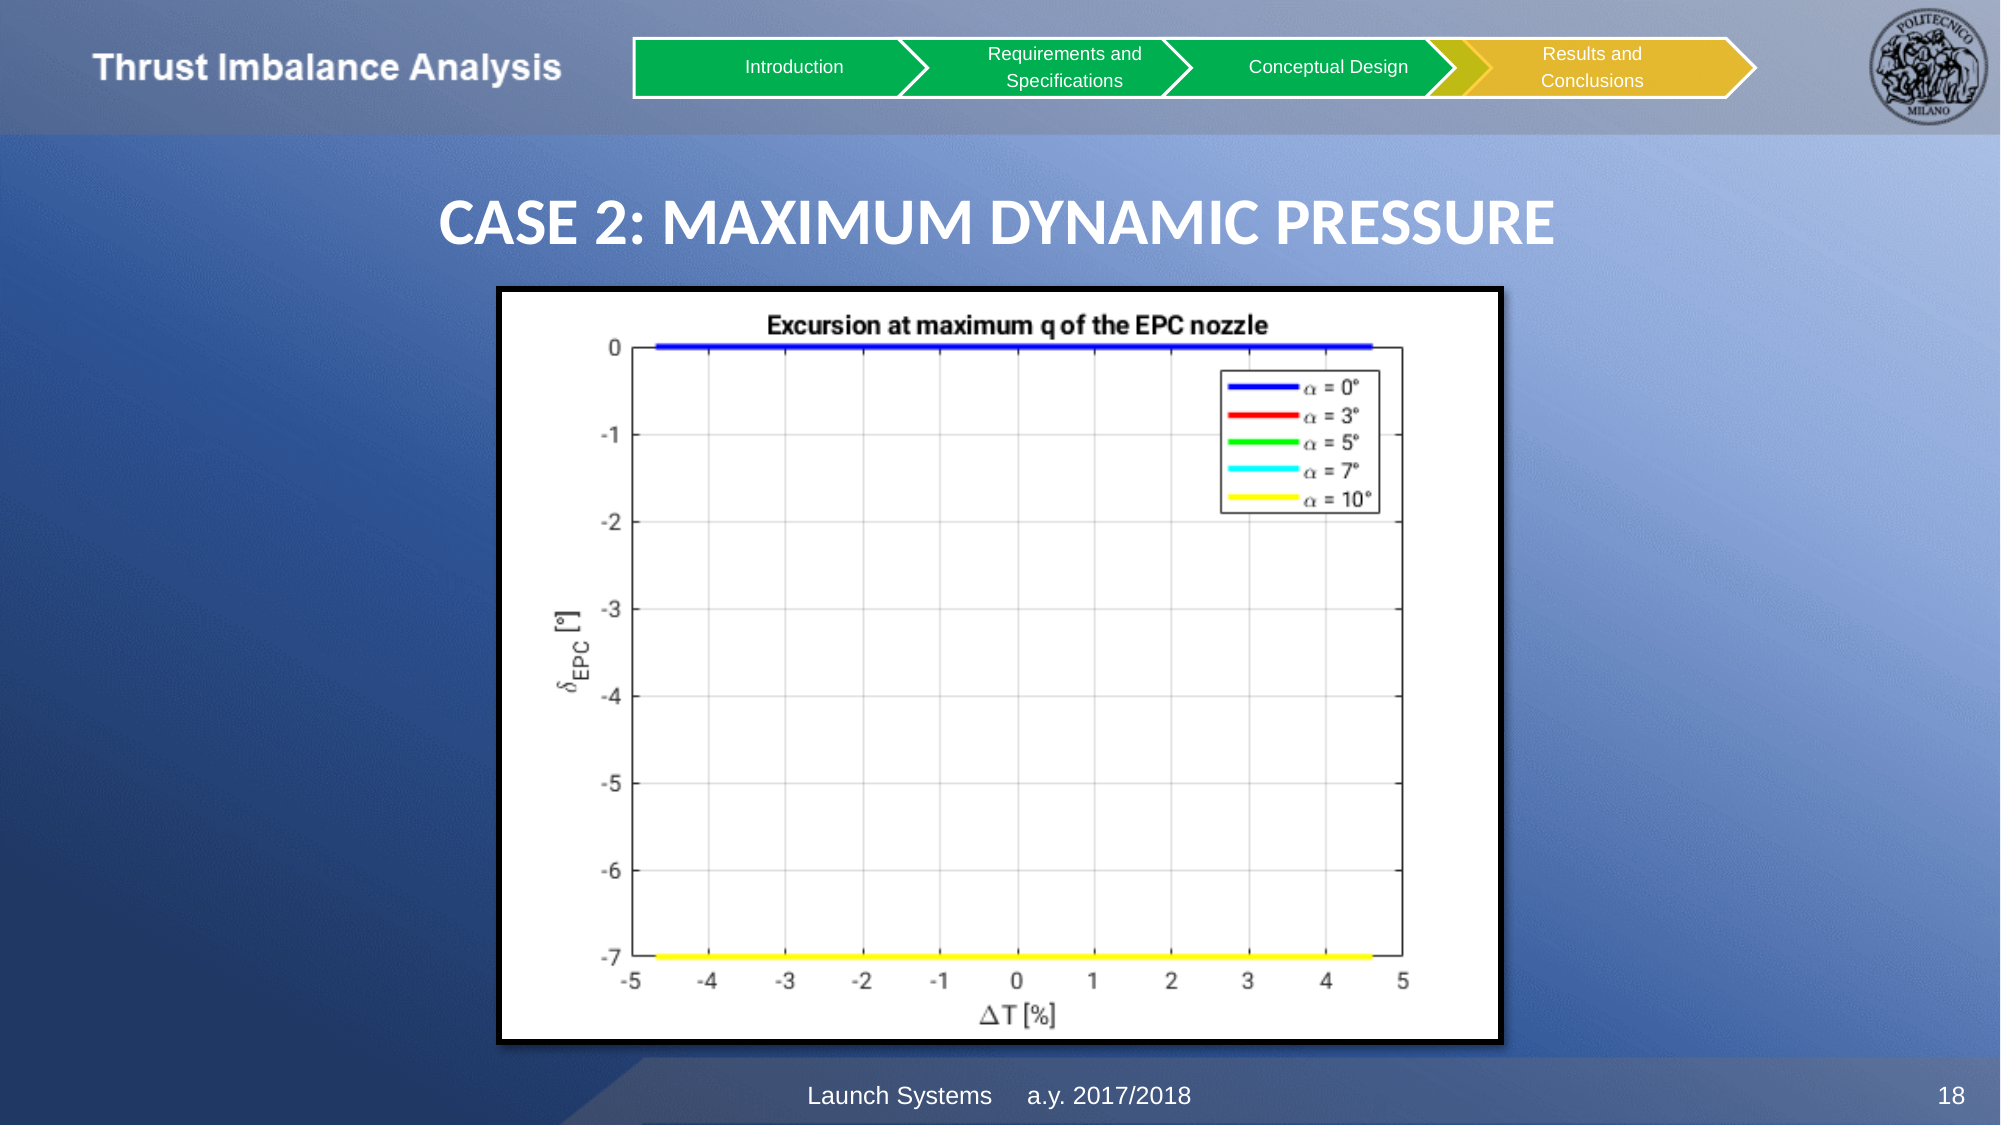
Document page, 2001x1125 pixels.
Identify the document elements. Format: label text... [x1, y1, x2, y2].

text_box CASE 2: MAXIMUM DYNAMIC PRESSURE [424, 170, 1575, 265]
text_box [633, 38, 1756, 98]
slide_number 18 [1530, 1065, 1981, 1125]
footer Launch Systems a.y. 2017/2018 [704, 1065, 1296, 1125]
picture [0, 0, 2001, 1125]
